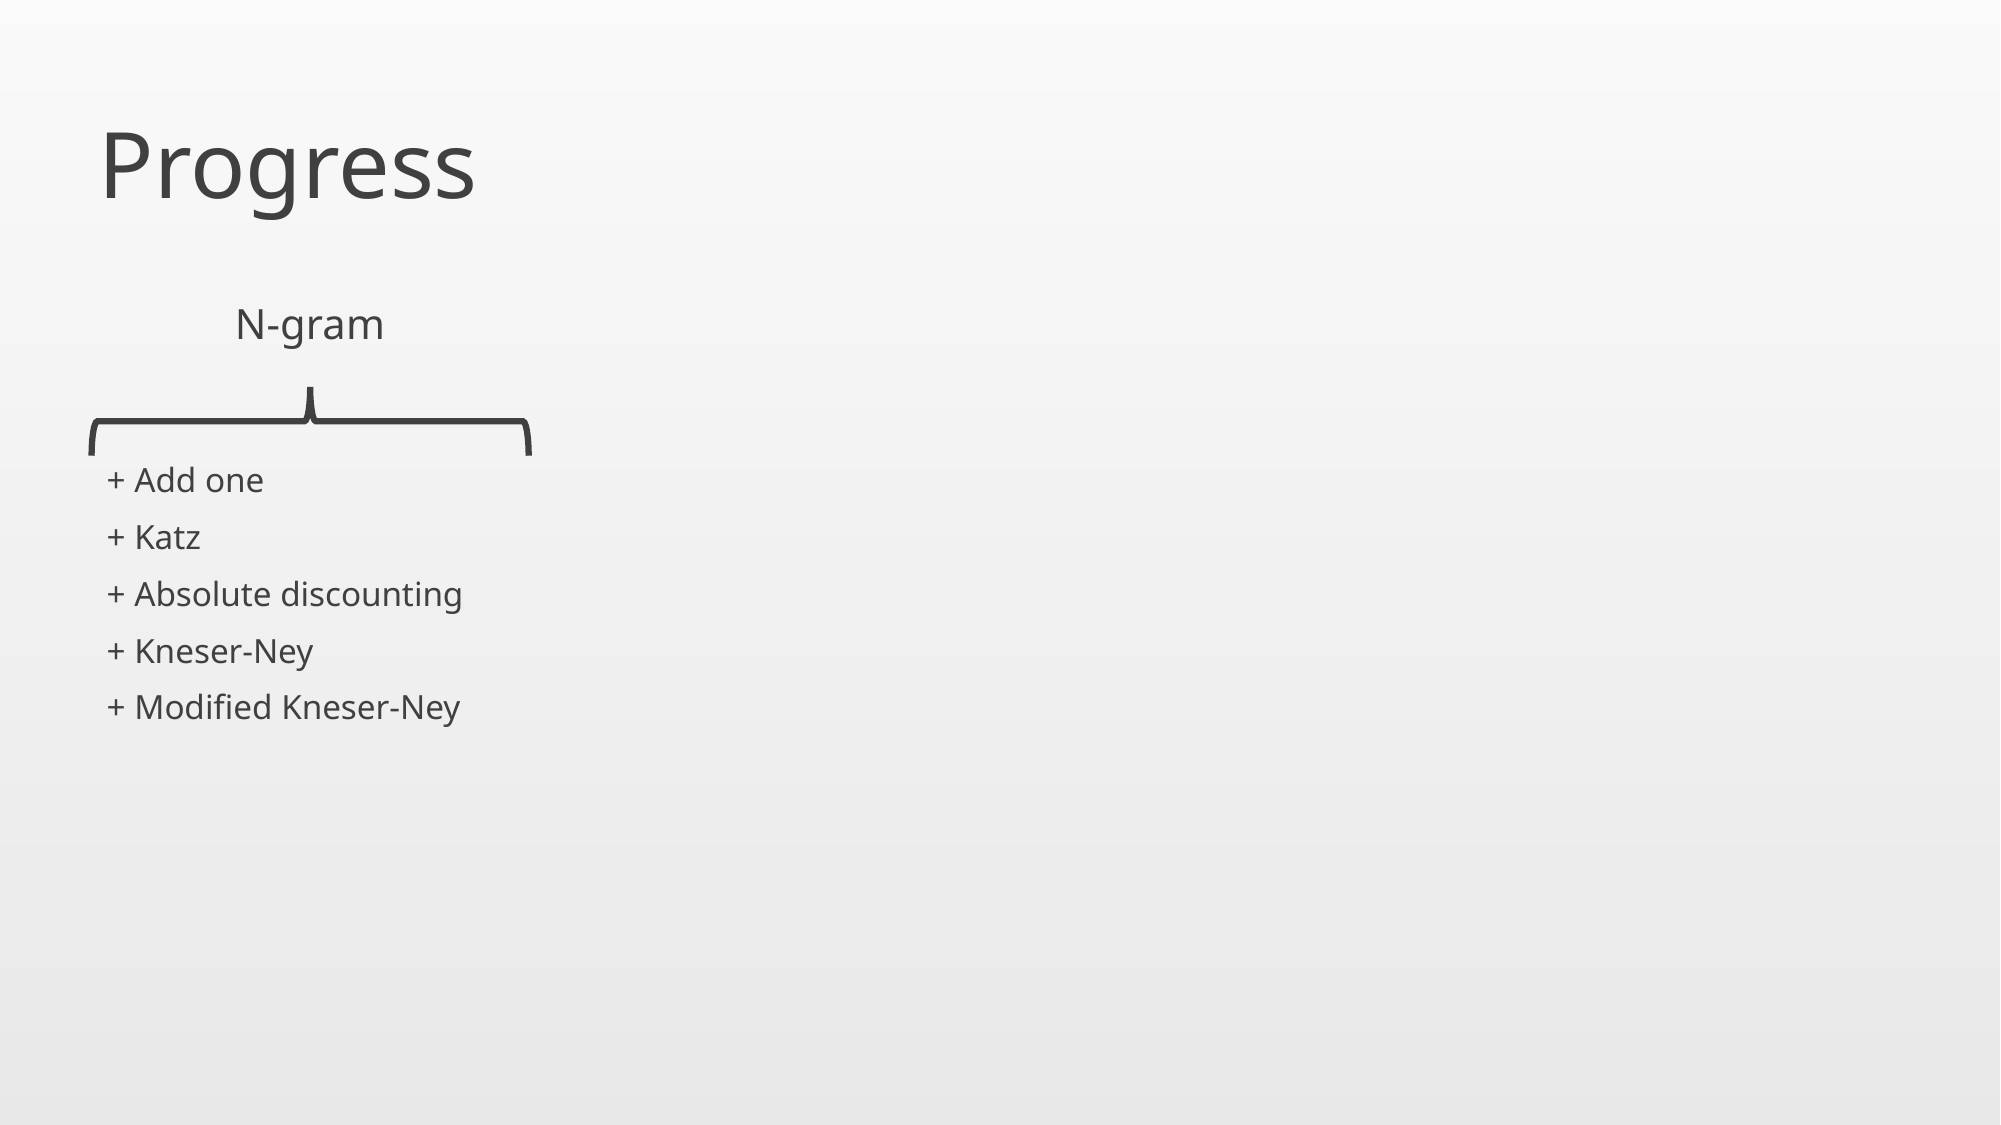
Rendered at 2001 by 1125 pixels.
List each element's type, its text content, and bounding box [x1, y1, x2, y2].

list N-gram [184, 284, 436, 367]
title Progress [84, 59, 1916, 278]
text_box + Add one + Katz + Absolute discounting + Kneser-Ney + Modified Kneser-Ney [91, 456, 529, 773]
text_box [91, 386, 530, 456]
